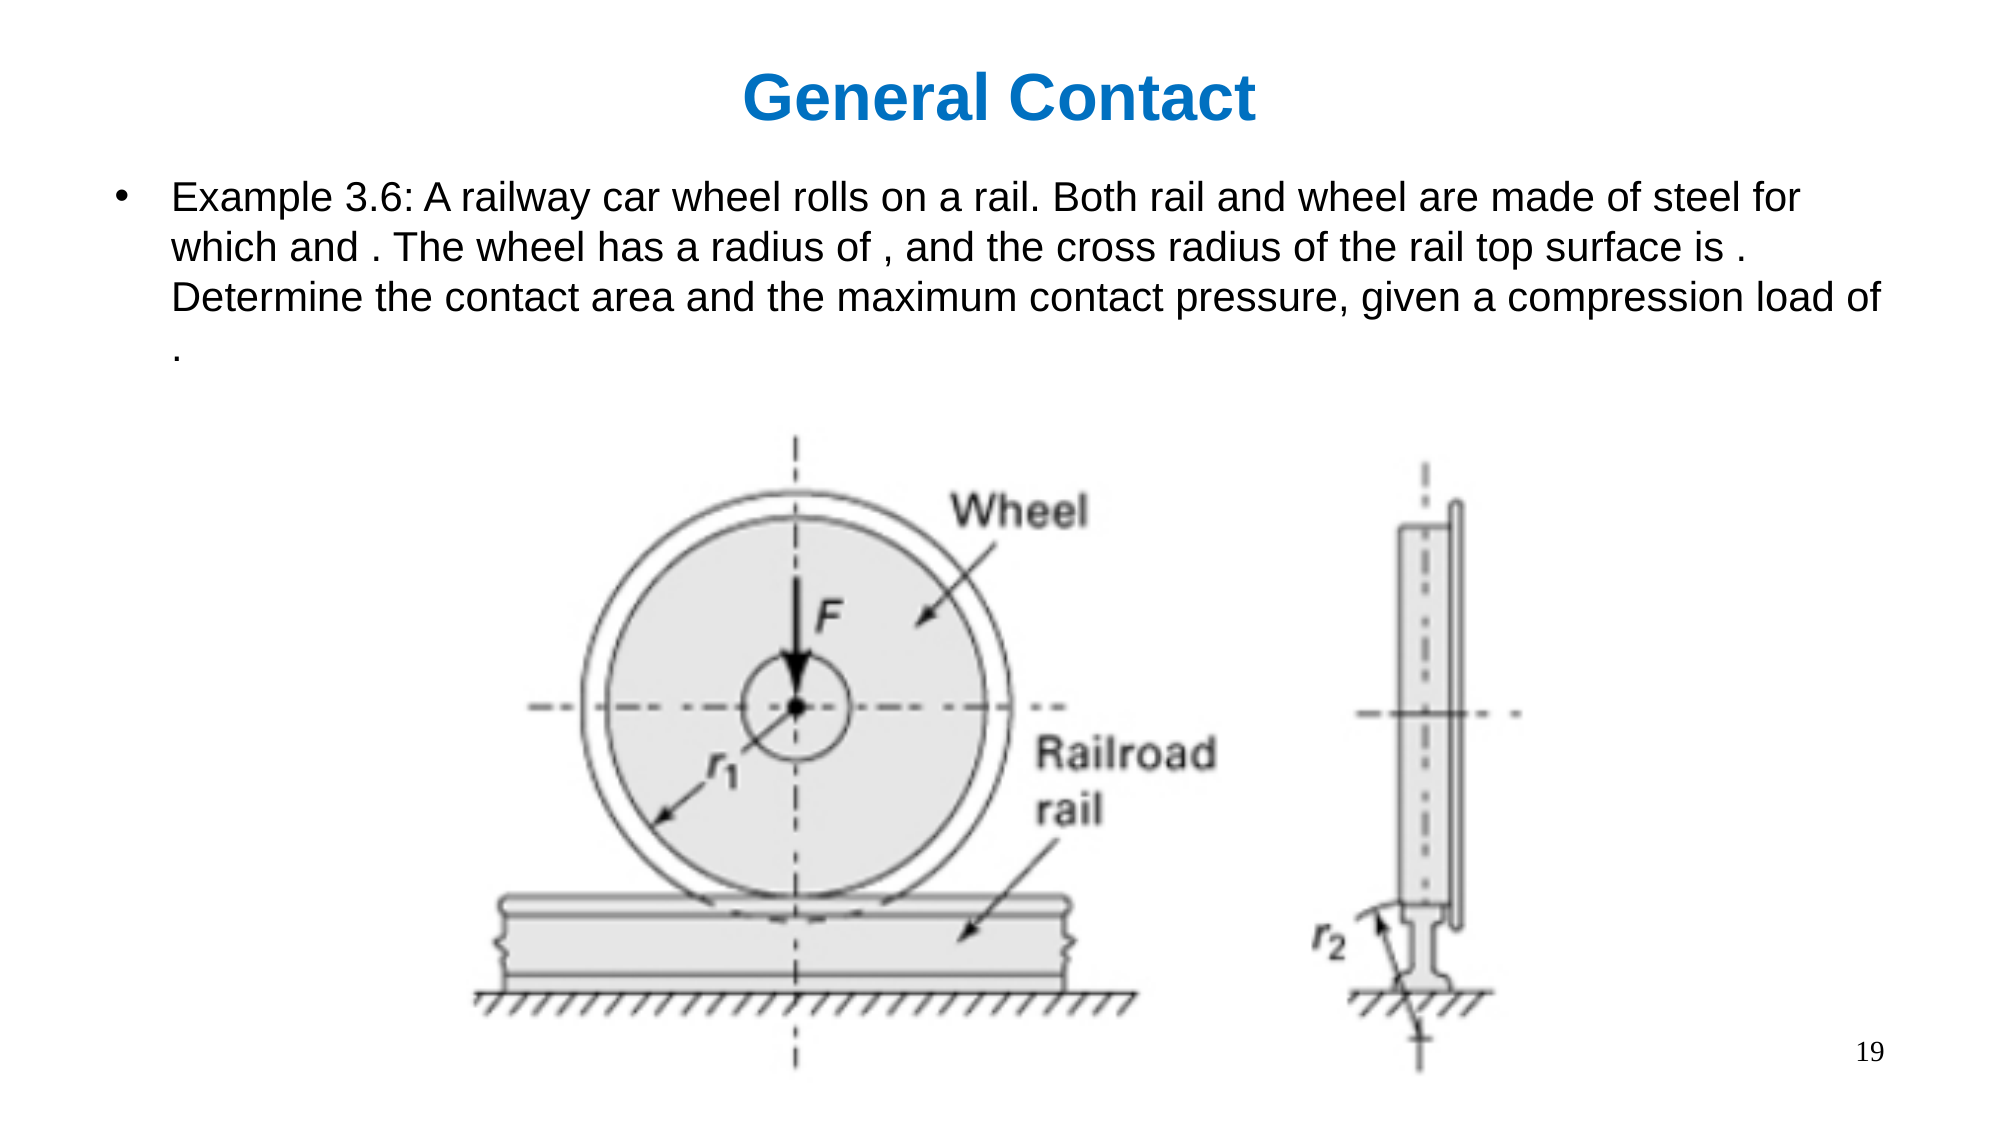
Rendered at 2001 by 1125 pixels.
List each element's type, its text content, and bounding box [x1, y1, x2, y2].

slide_number 19 [1433, 1024, 1901, 1103]
picture [466, 424, 1538, 1088]
text_box General Contact [324, 37, 1675, 150]
